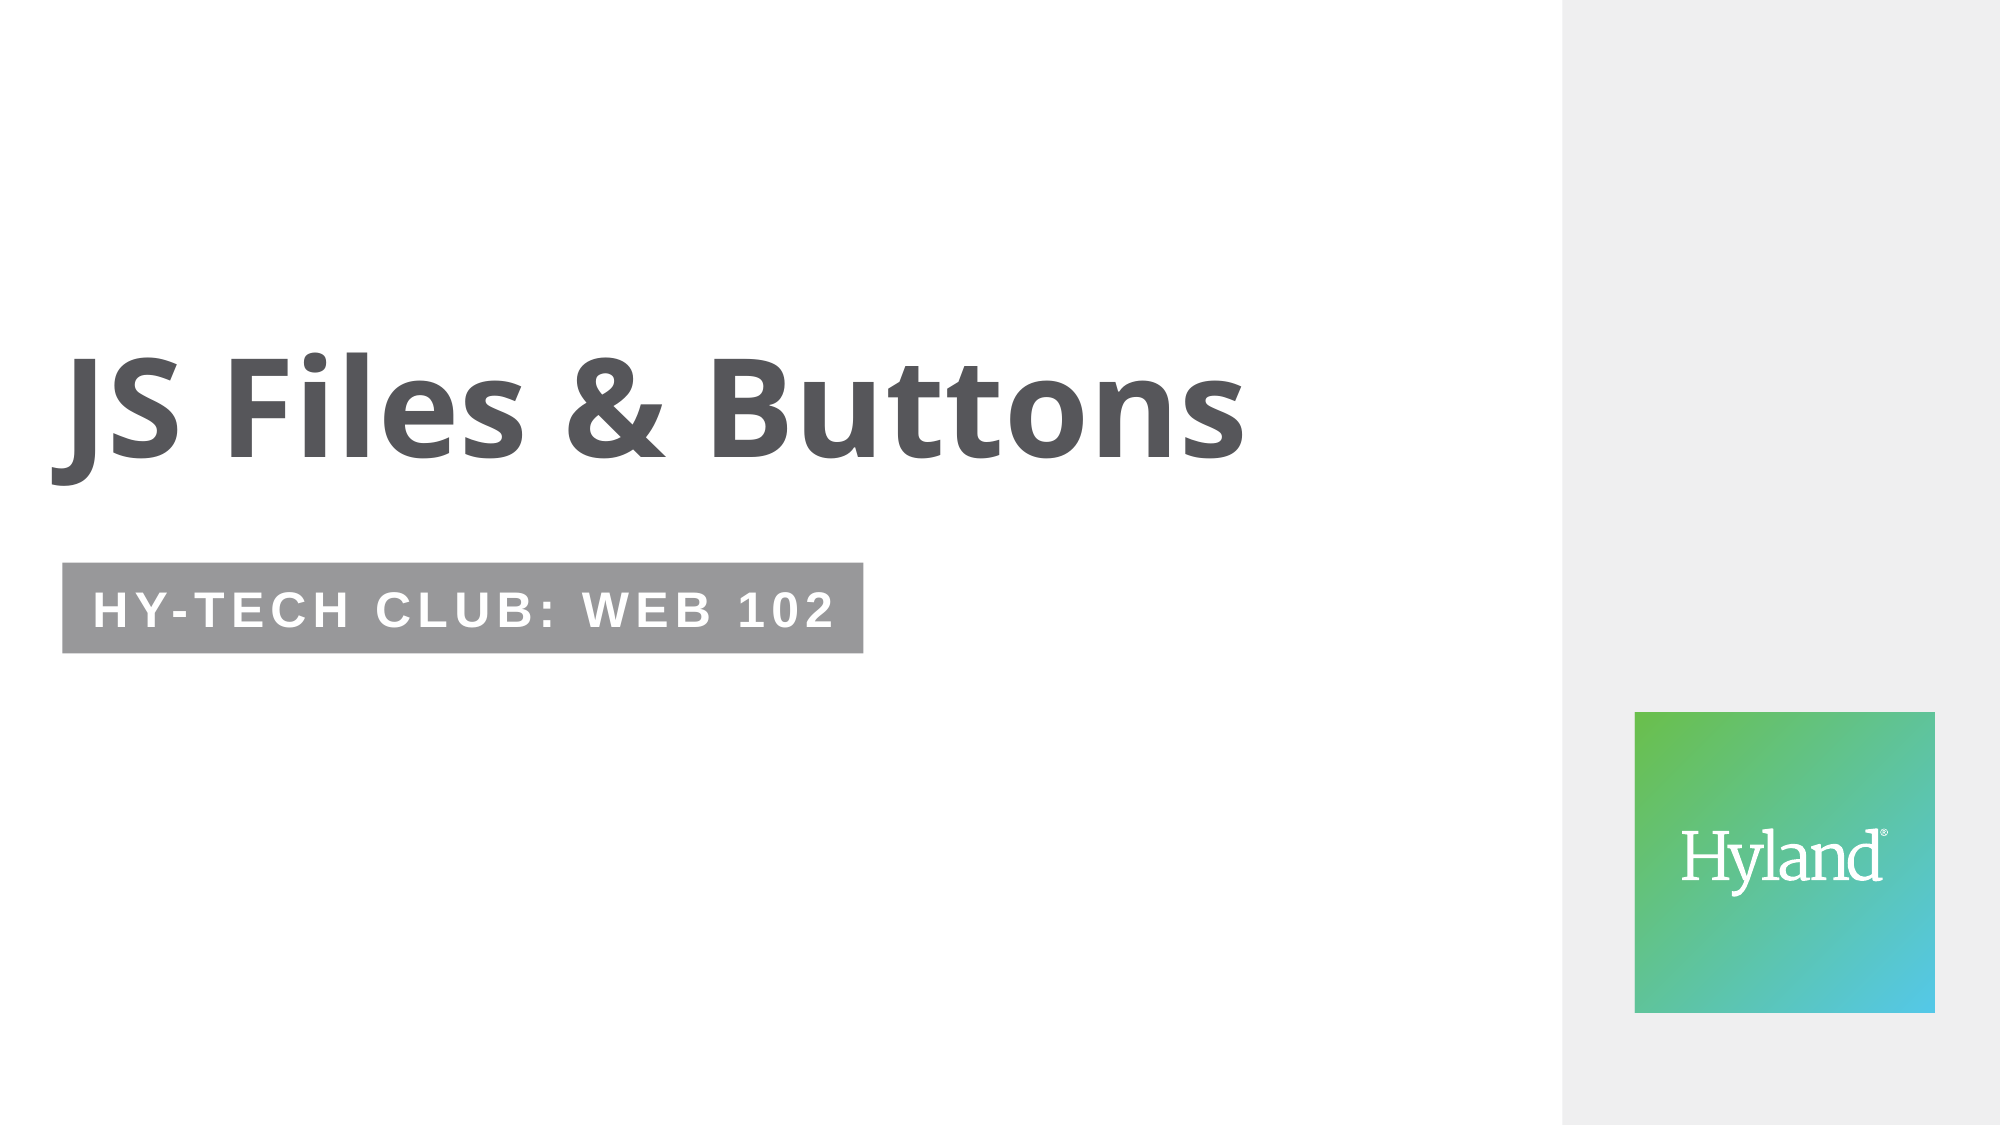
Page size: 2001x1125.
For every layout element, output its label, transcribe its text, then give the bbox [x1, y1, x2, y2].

title JS Files & Buttons [62, 37, 1507, 488]
subtitle Hy-Tech Club: Web 102 [62, 562, 864, 654]
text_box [1634, 712, 1935, 1013]
